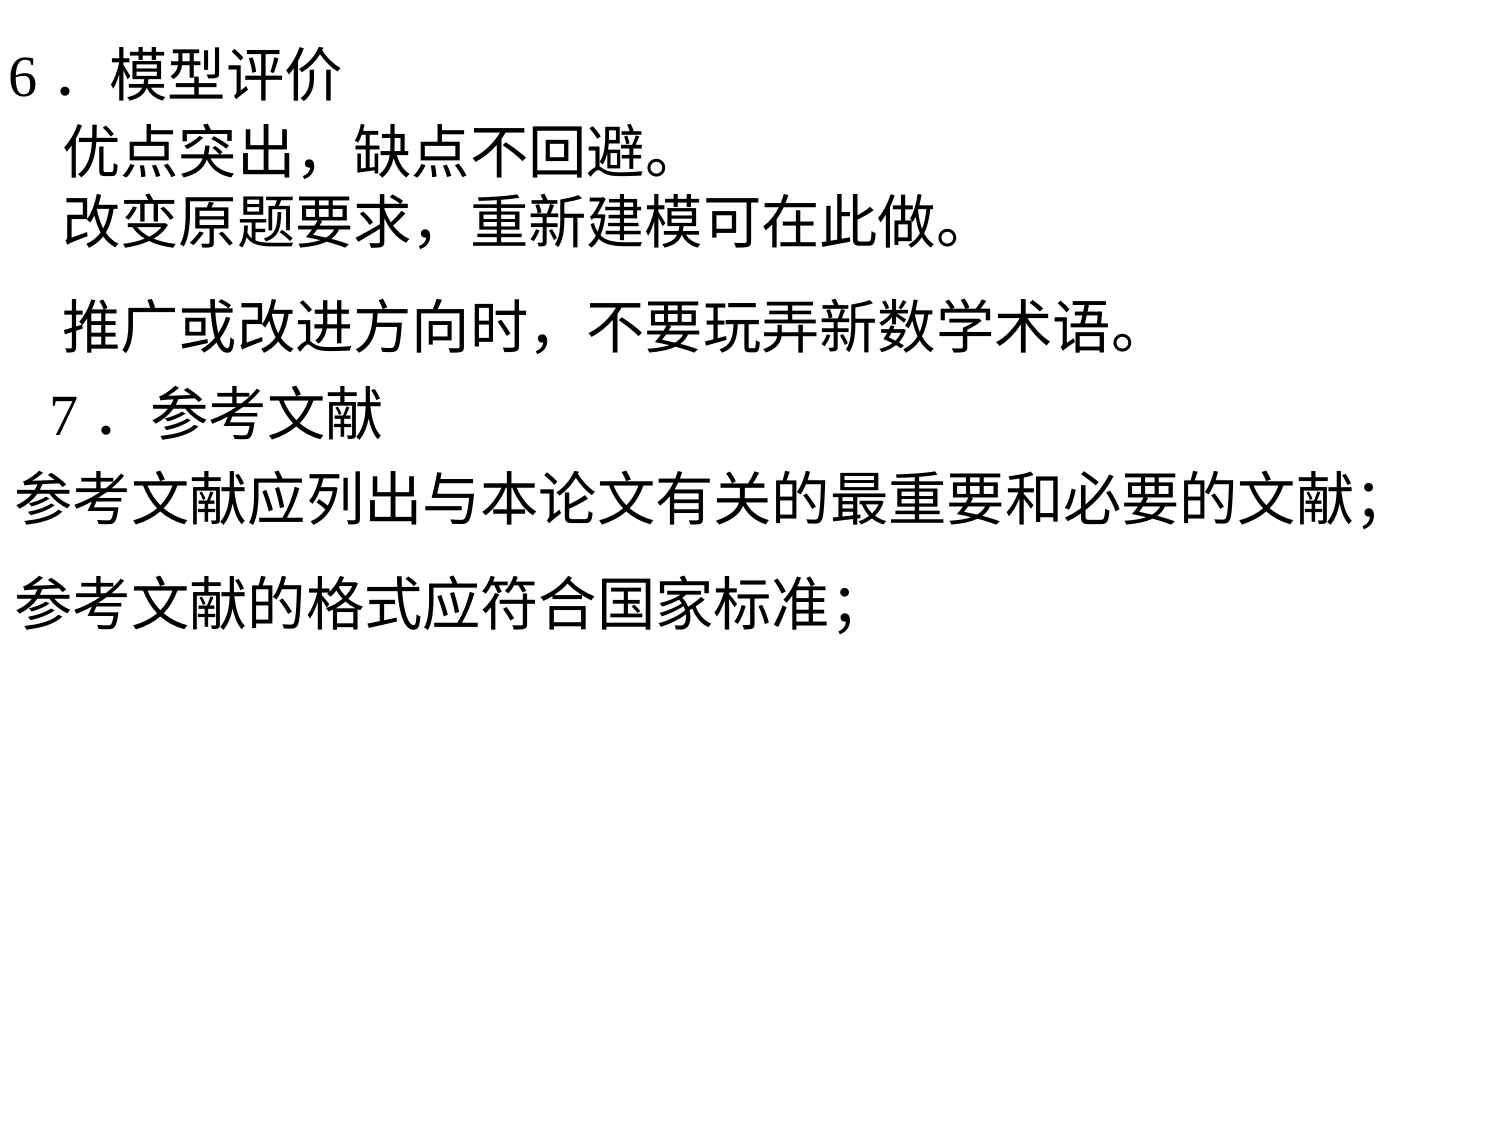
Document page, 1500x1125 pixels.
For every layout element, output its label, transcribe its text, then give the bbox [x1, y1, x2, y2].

text_box 7．参考文献 [34, 369, 399, 455]
text_box 6．模型评价 [0, 31, 358, 116]
text_box 优点突出，缺点不回避。 改变原题要求，重新建模可在此做。 推广或改进方向时，不要玩弄新数学术语。 [47, 108, 1185, 368]
text_box 参考文献应列出与本论文有关的最重要和必要的文献； 参考文献的格式应符合国家标准； [0, 454, 1466, 645]
